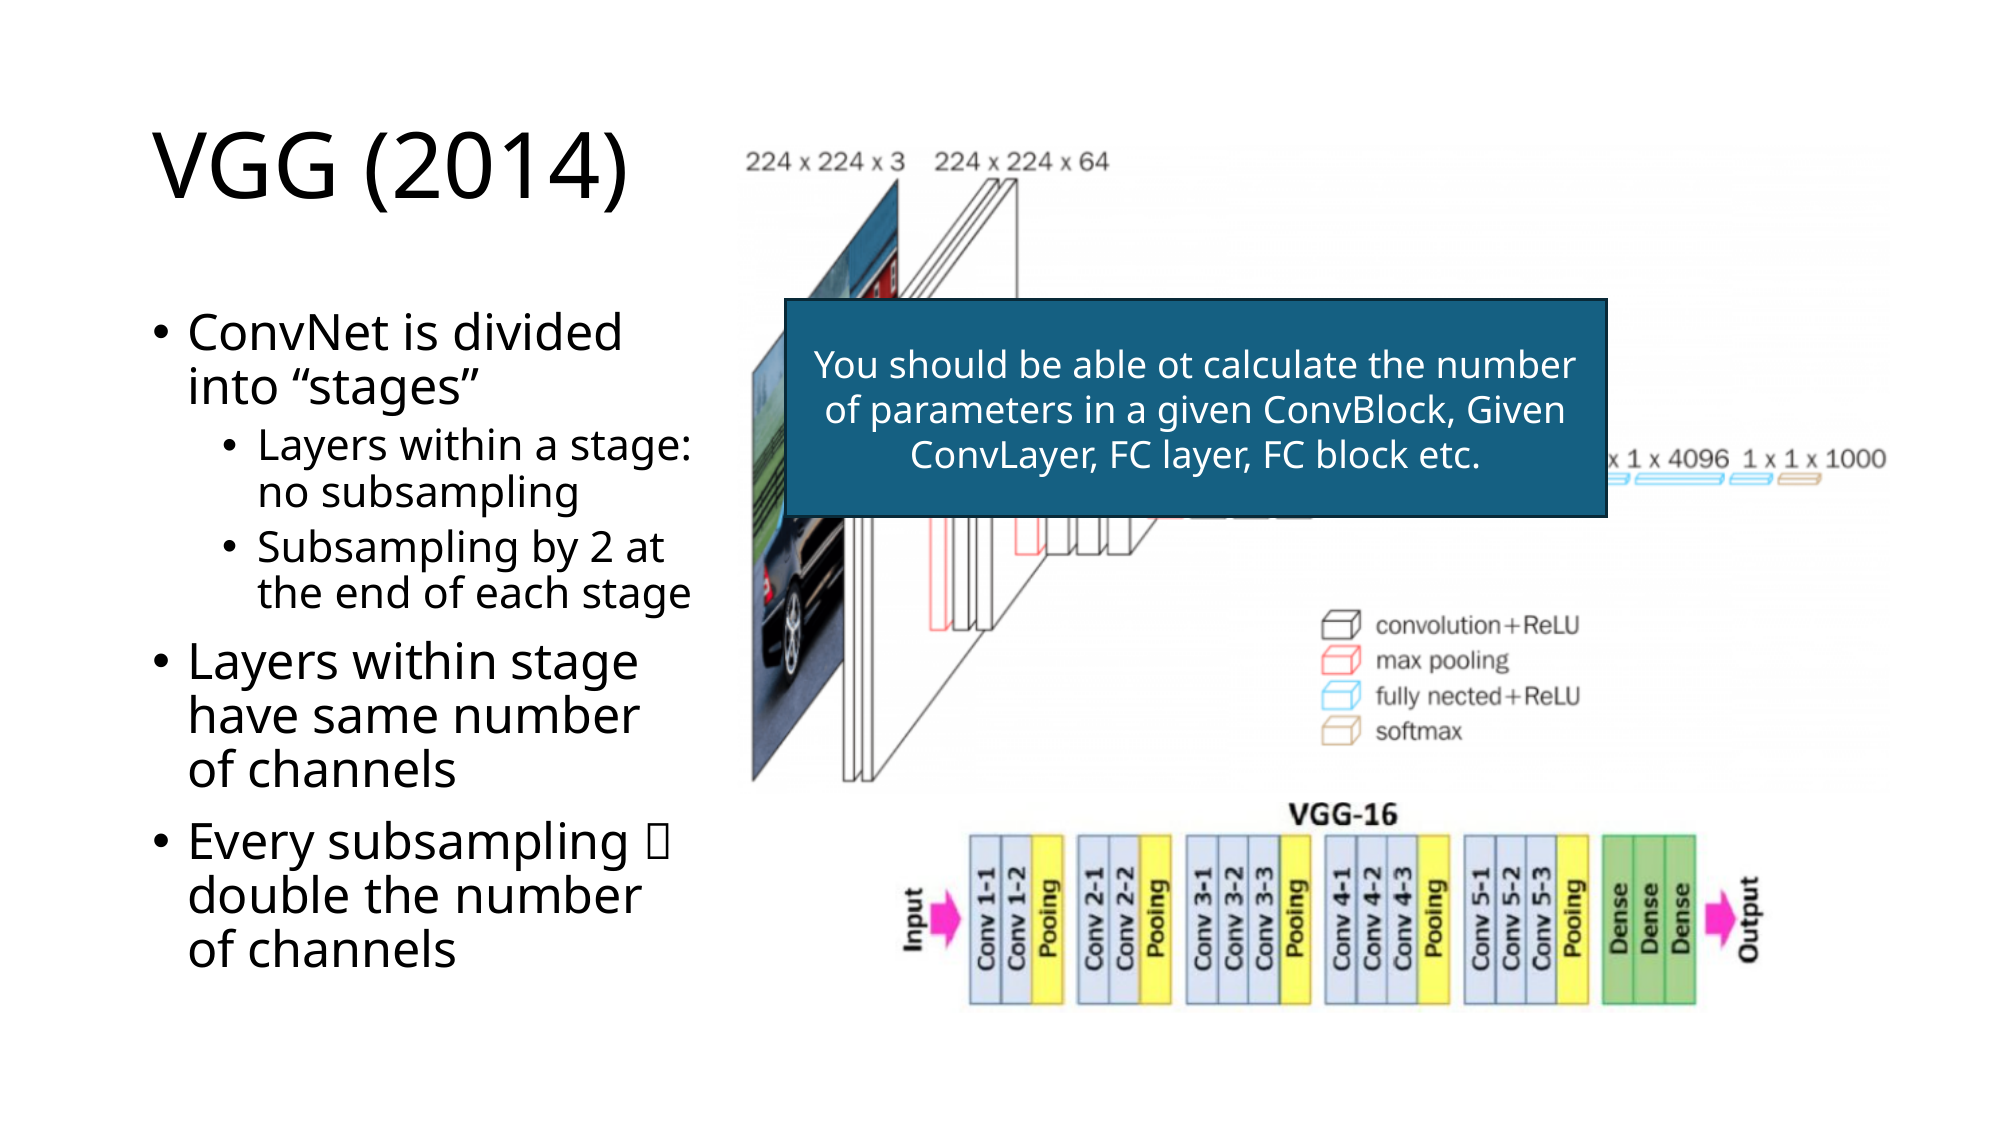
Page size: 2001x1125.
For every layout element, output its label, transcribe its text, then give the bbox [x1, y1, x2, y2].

picture [736, 145, 1890, 794]
title VGG (2014) [137, 59, 1863, 278]
picture [880, 802, 1777, 1023]
list ConvNet is divided into “stages” Layers within a stage: no subsampling Subsampling by 2 at the end of each stage Layers within stage have same number of channels Every subsampling  double the number of channels [137, 299, 710, 1014]
